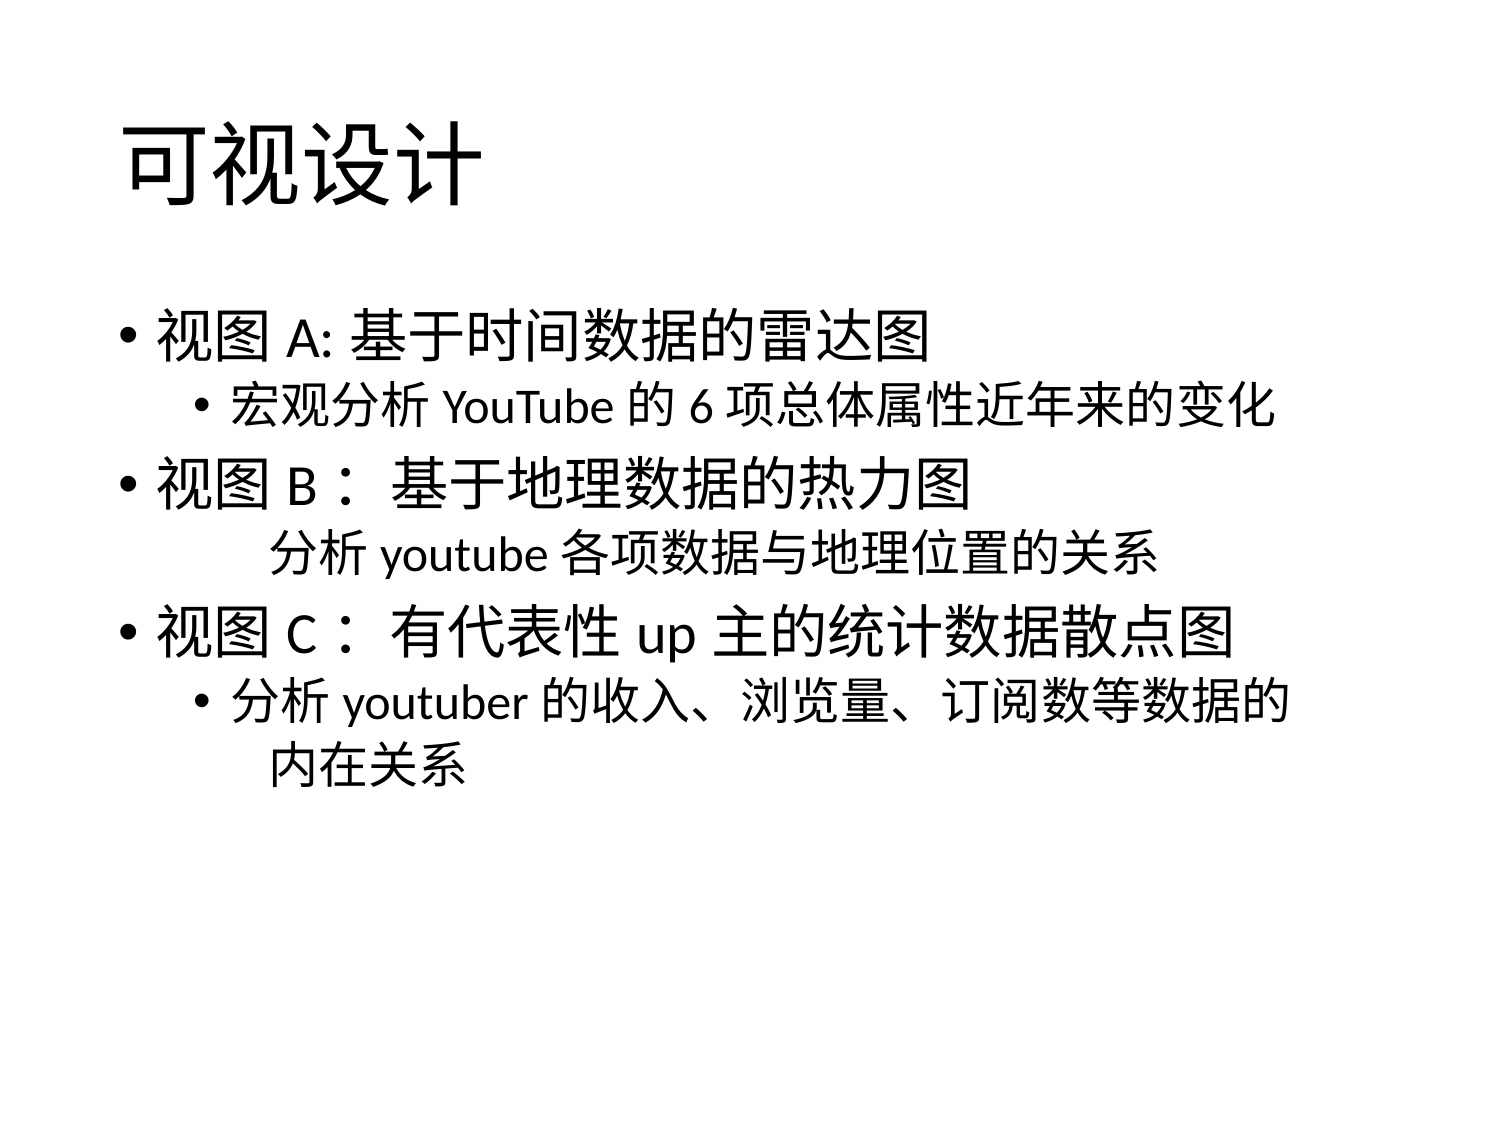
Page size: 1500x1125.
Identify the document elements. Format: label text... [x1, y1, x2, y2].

title 可视设计 [103, 59, 1397, 278]
list 视图A:基于时间数据的雷达图 宏观分析YouTube的6项总体属性近年来的变化 视图B：基于地理数据的热力图 分析youtube各项数据与地理位置的关系 视图C：有代表性up主的统计数据散点图 分析youtuber的收入、浏览量、订阅数等数据的 内在关系 [103, 299, 1397, 1014]
